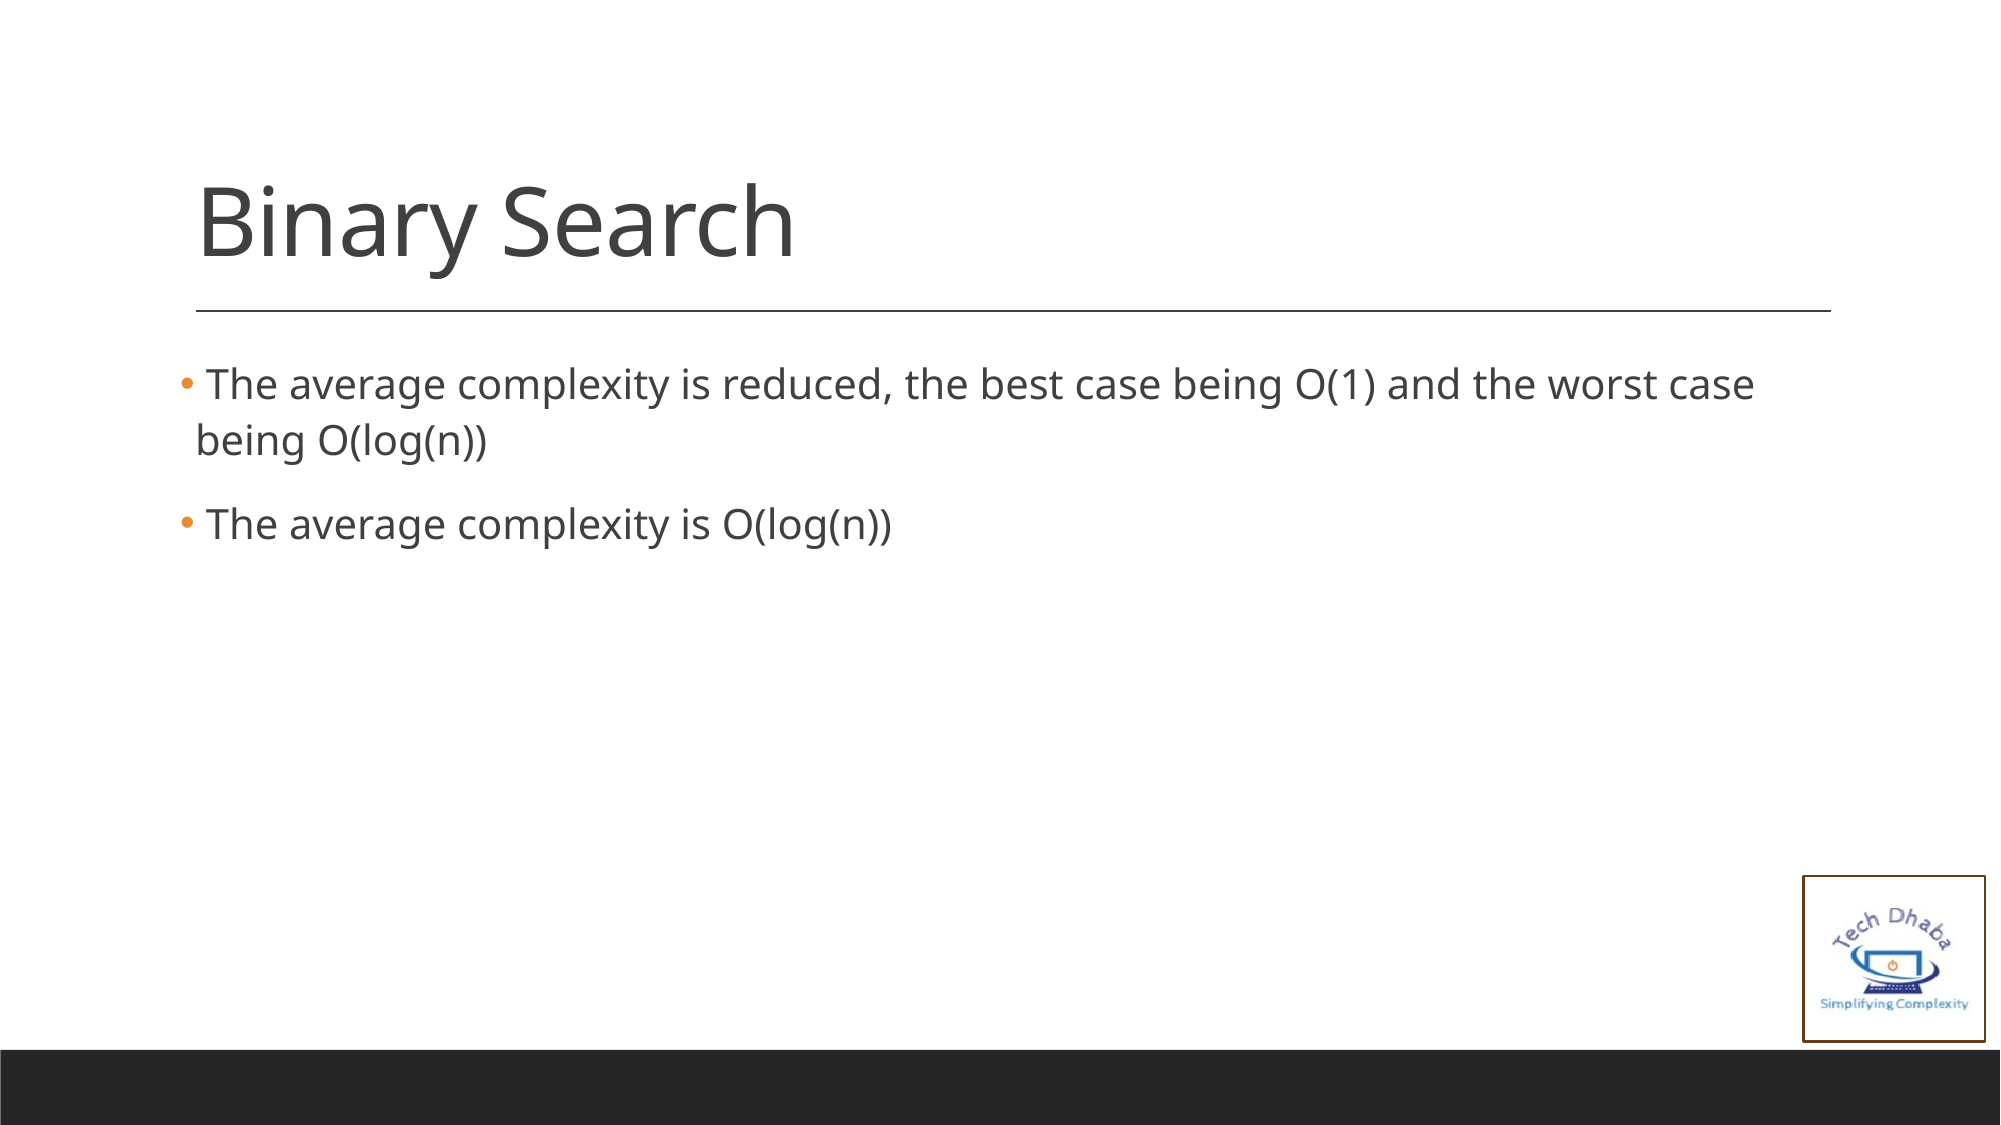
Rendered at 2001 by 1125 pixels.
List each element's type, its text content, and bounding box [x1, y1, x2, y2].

list The average complexity is reduced, the best case being O(1) and the worst case being O(log(n)) The average complexity is O(log(n)) [180, 345, 1830, 963]
title Binary Search [180, 47, 1830, 285]
picture [1805, 877, 1984, 1040]
